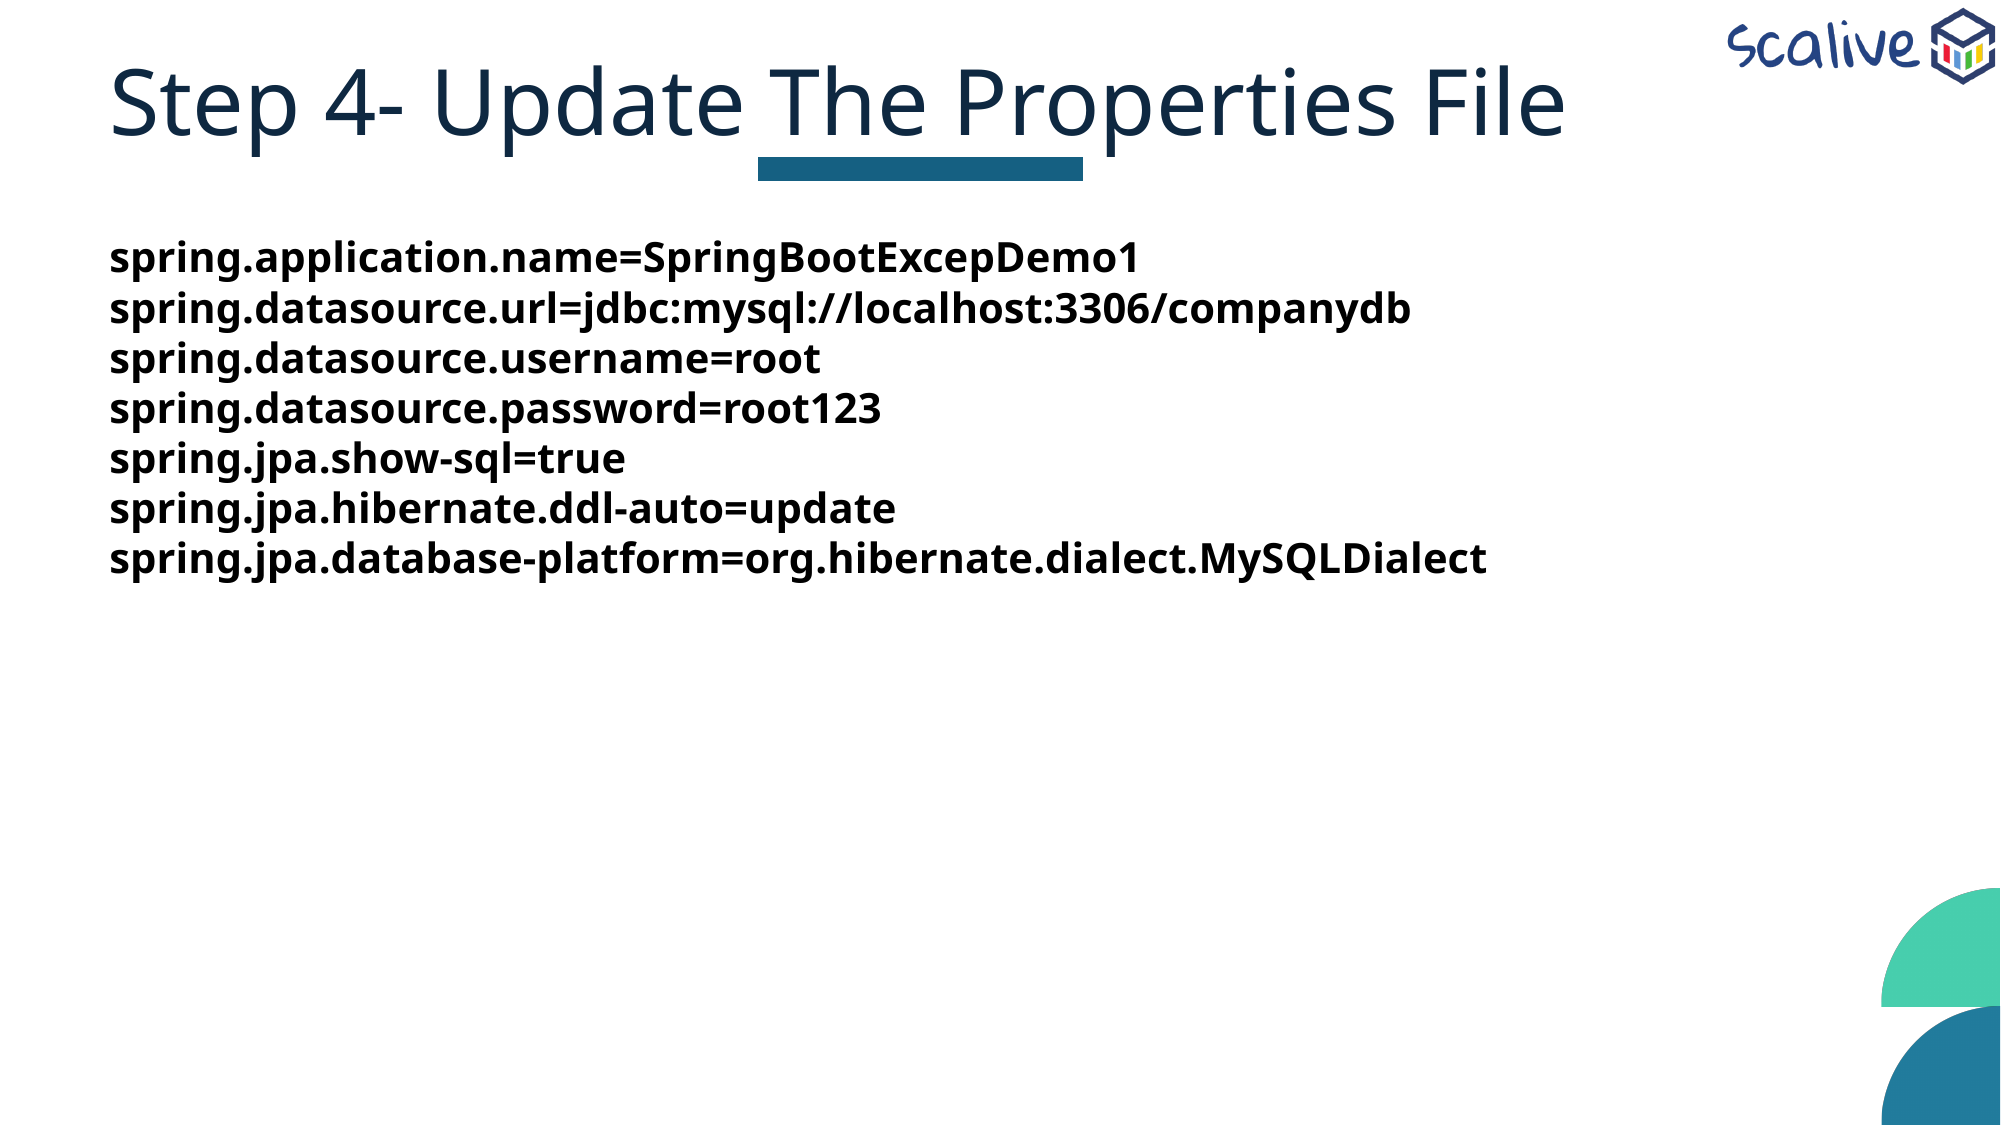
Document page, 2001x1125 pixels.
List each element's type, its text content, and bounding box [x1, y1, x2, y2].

text_box Step 4- Update The Properties File [94, 36, 1816, 162]
text_box [1881, 1006, 2000, 1125]
text_box [1881, 888, 2000, 1006]
text_box spring.application.name=SpringBootExcepDemo1 spring.datasource.url=jdbc:mysql://localhost:3306/companydb spring.datasource.username=root spring.datasource.password=root123 spring.jpa.show-sql=true spring.jpa.hibernate.ddl-auto=update spring.jpa.database-platform=org.hibernate.dialect.MySQLDialect [94, 223, 1967, 589]
picture [1718, 0, 2000, 92]
